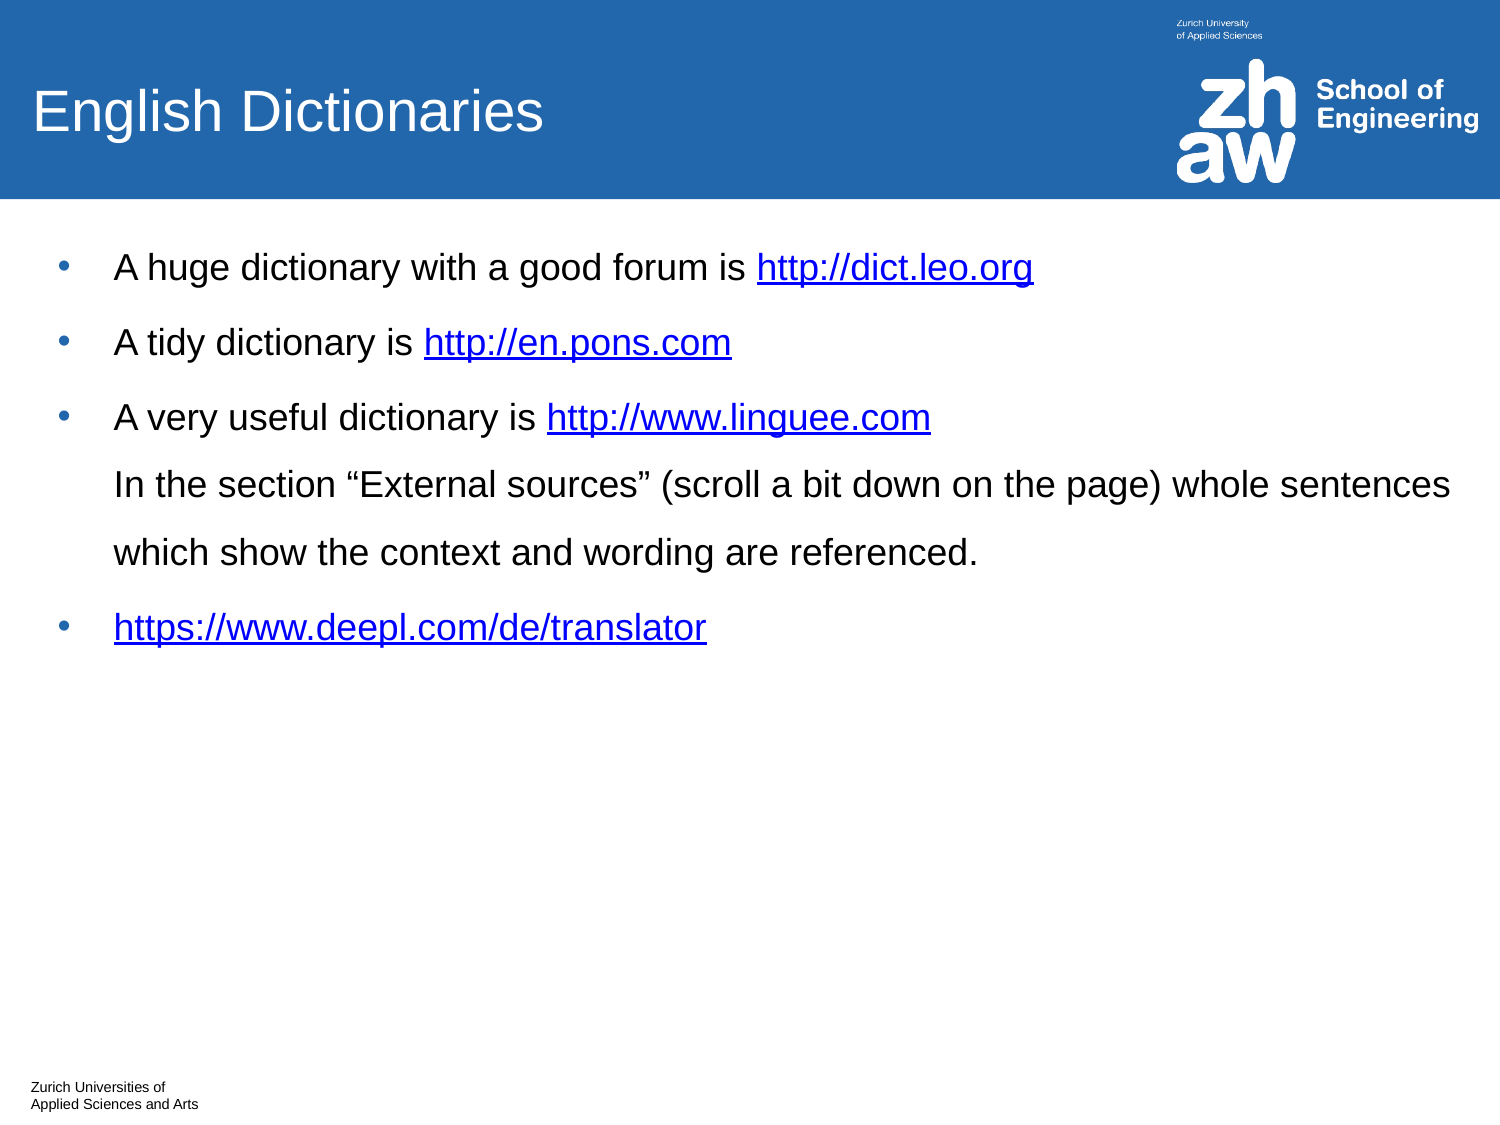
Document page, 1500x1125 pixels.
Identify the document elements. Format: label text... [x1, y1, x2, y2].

text_box A huge dictionary with a good forum is http://dict.leo.org A tidy dictionary is http://en.pons.com A very useful dictionary is http://www.linguee.com In the section “External sources” (scroll a bit down on the page) whole sentences which show the context and wording are referenced. https://www.deepl.com/de/translator [42, 213, 1484, 1094]
picture [1176, 19, 1478, 183]
title English Dictionaries [17, 31, 1158, 185]
text_box [17, 213, 42, 1094]
